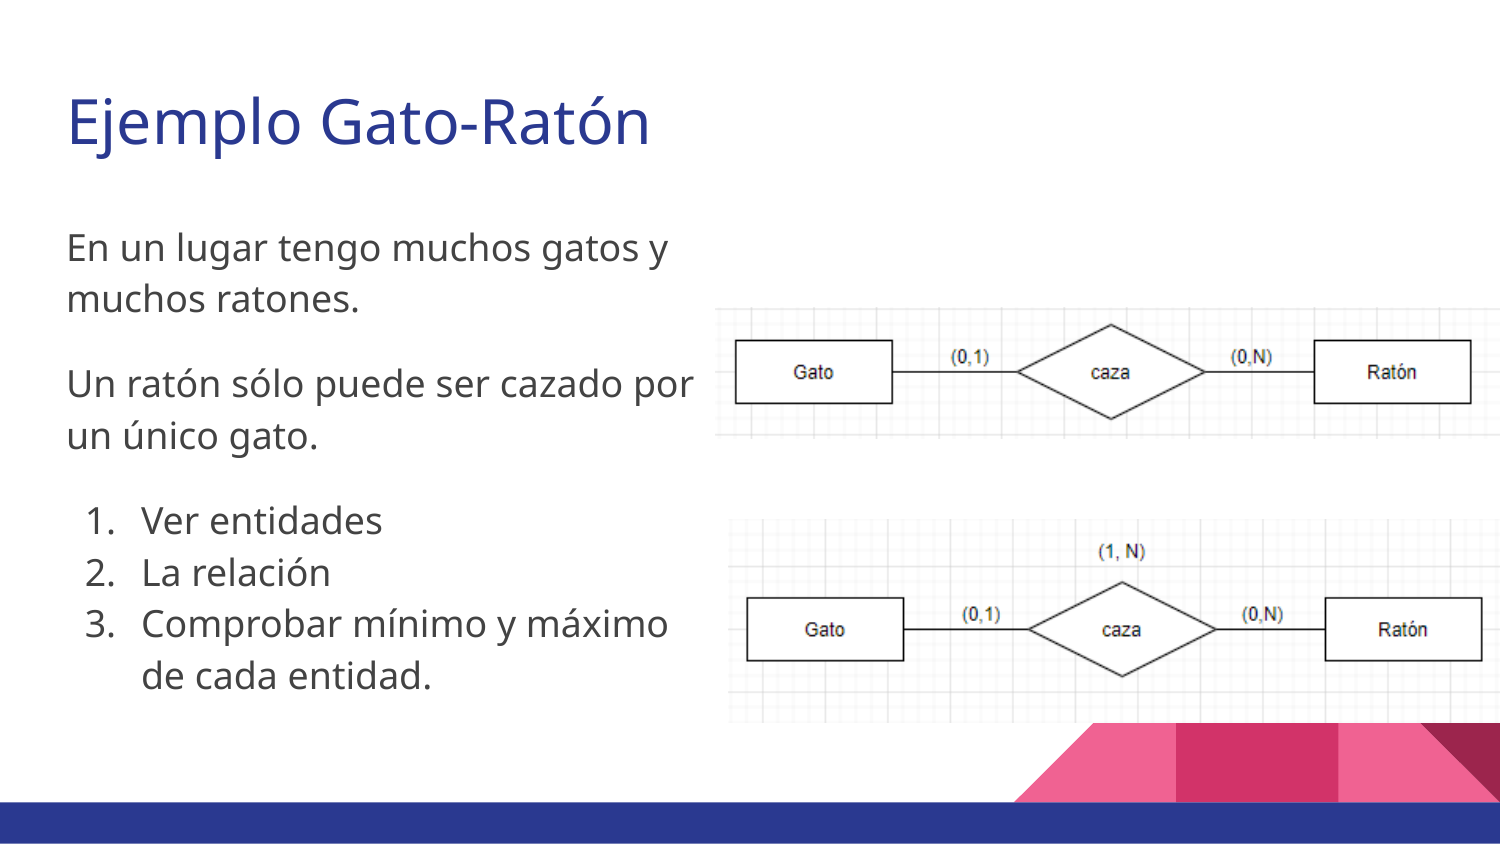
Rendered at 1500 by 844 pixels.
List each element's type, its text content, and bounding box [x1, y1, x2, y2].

picture [715, 307, 1500, 439]
title Ejemplo Gato-Ratón [51, 67, 1449, 167]
picture [727, 519, 1500, 724]
list En un lugar tengo muchos gatos y muchos ratones. Un ratón sólo puede ser cazado por un único gato. Ver entidades La relación Comprobar mínimo y máximo de cada entidad. [51, 201, 716, 757]
